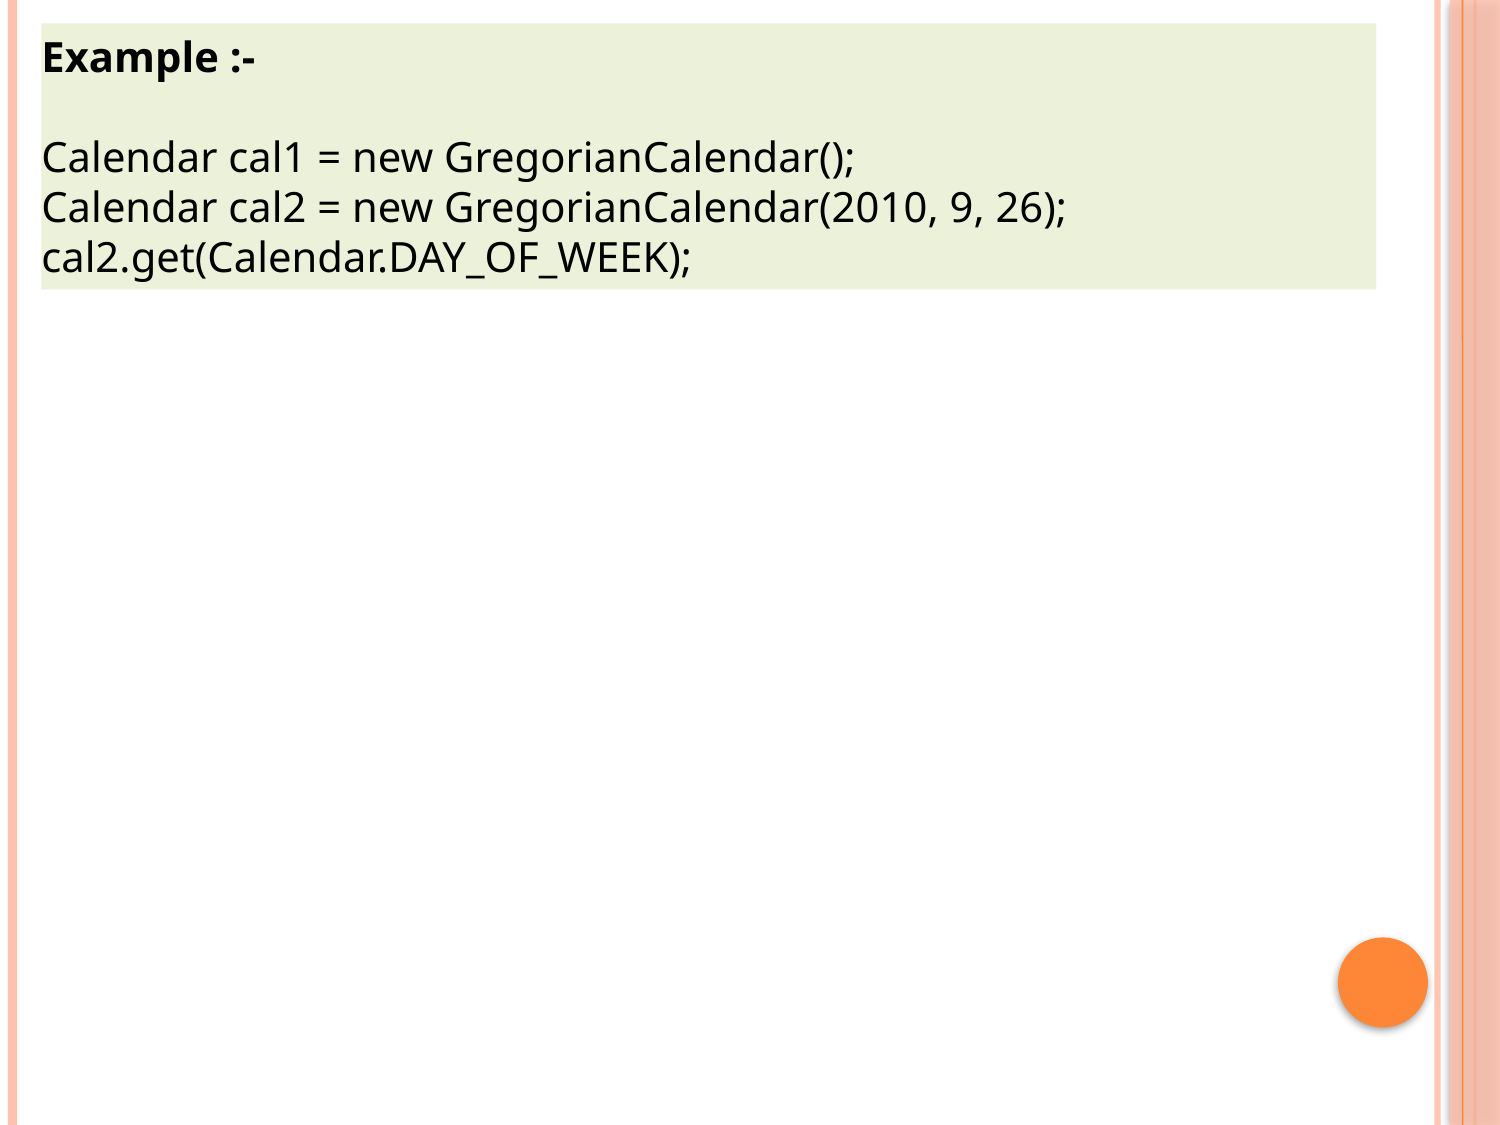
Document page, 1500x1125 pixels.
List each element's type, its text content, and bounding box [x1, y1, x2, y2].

text_box Example :- Calendar cal1 = new GregorianCalendar(); Calendar cal2 = new GregorianCalendar(2010, 9, 26); cal2.get(Calendar.DAY_OF_WEEK); [41, 23, 1377, 290]
